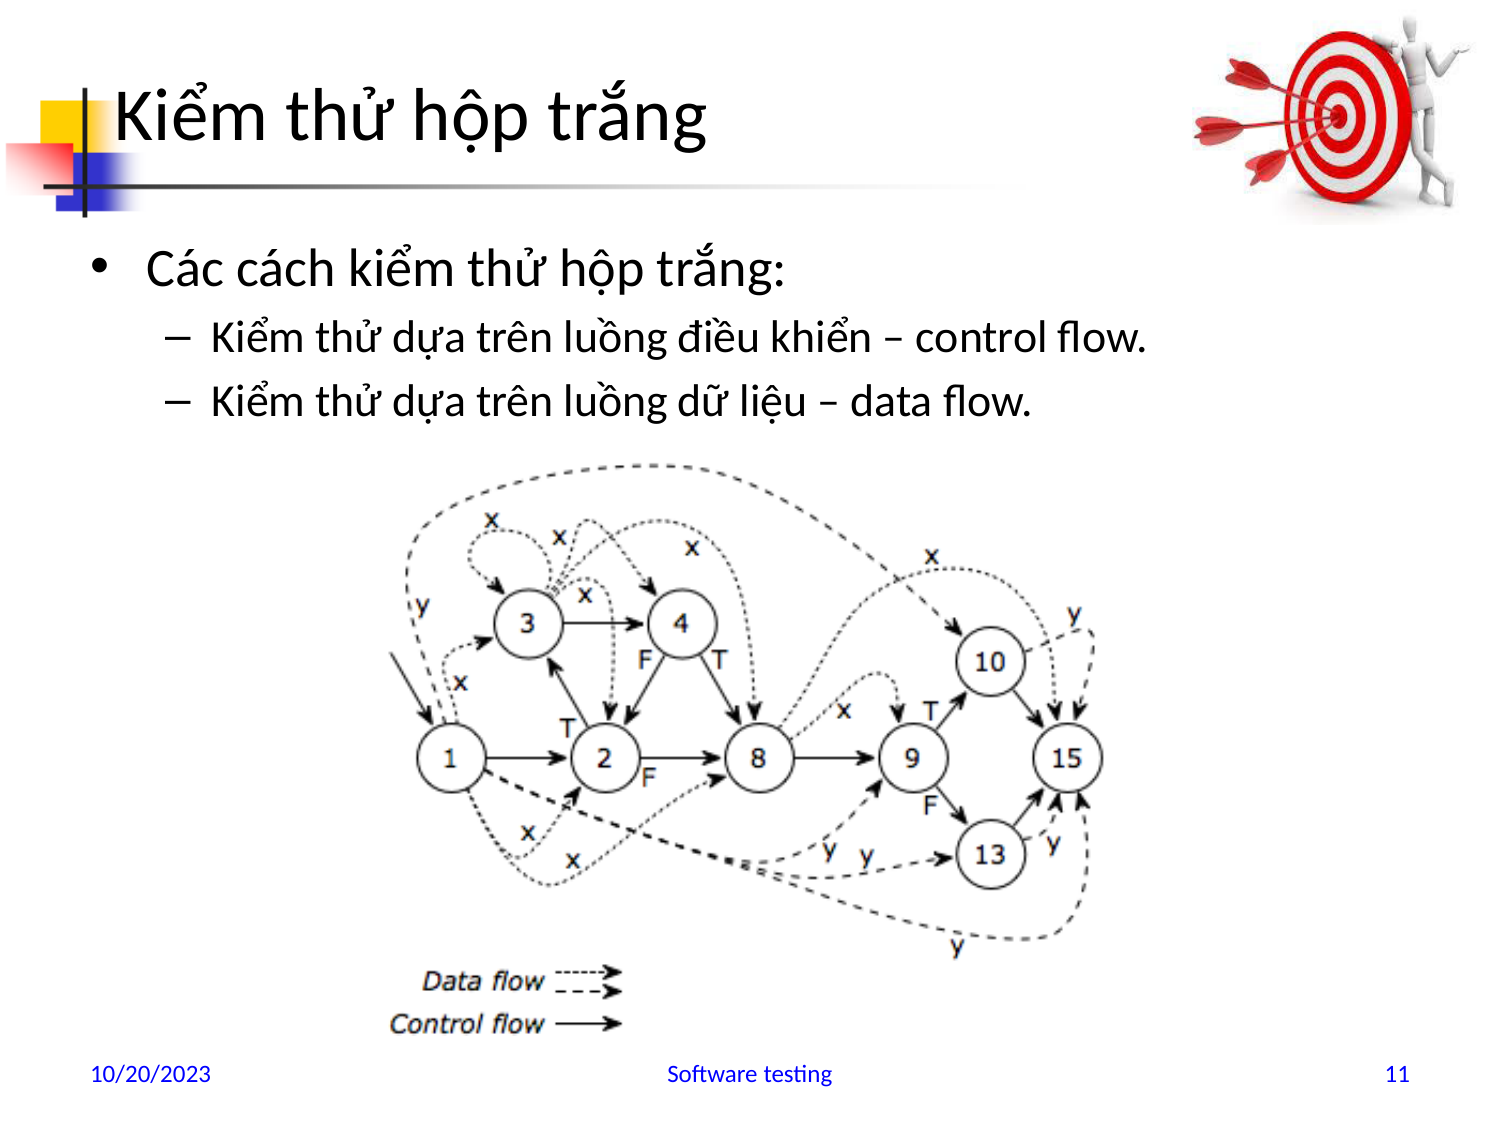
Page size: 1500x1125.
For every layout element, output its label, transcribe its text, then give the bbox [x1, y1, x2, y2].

list Các cách kiểm thử hộp trắng: Kiểm thử dựa trên luồng điều khiển – control flow. Kiểm thử dựa trên luồng dữ liệu – data flow. [75, 224, 1438, 1005]
slide_number 11 [1074, 1042, 1425, 1103]
footer Software testing [512, 1044, 988, 1103]
picture [0, 74, 1091, 232]
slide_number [75, 1042, 425, 1103]
picture [387, 449, 1126, 1036]
title Kiểm thử hộp trắng [99, 45, 1169, 175]
picture [1174, 0, 1500, 226]
